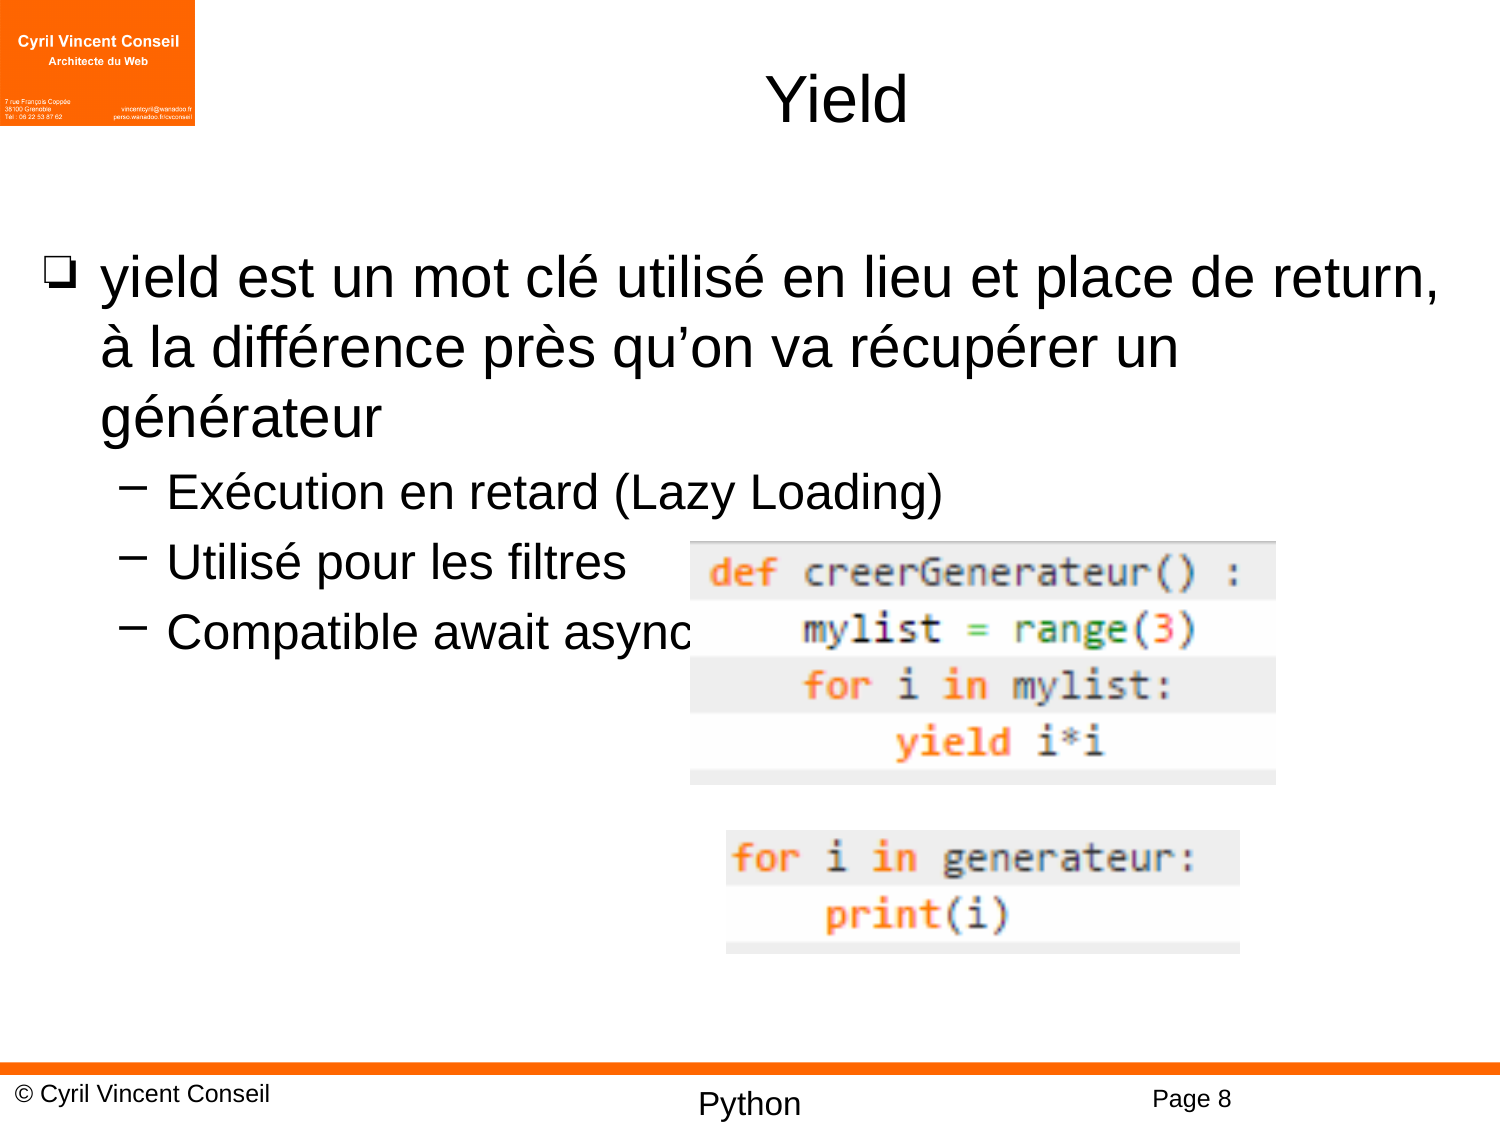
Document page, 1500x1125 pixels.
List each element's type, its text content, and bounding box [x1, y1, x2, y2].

picture [690, 541, 1276, 785]
list yield est un mot clé utilisé en lieu et place de return, à la différence près qu’on va récupérer un générateur Exécution en retard (Lazy Loading) Utilisé pour les filtres Compatible await async [29, 231, 1468, 1059]
picture [0, 0, 195, 126]
picture [726, 829, 1240, 955]
title Yield [194, 2, 1480, 190]
